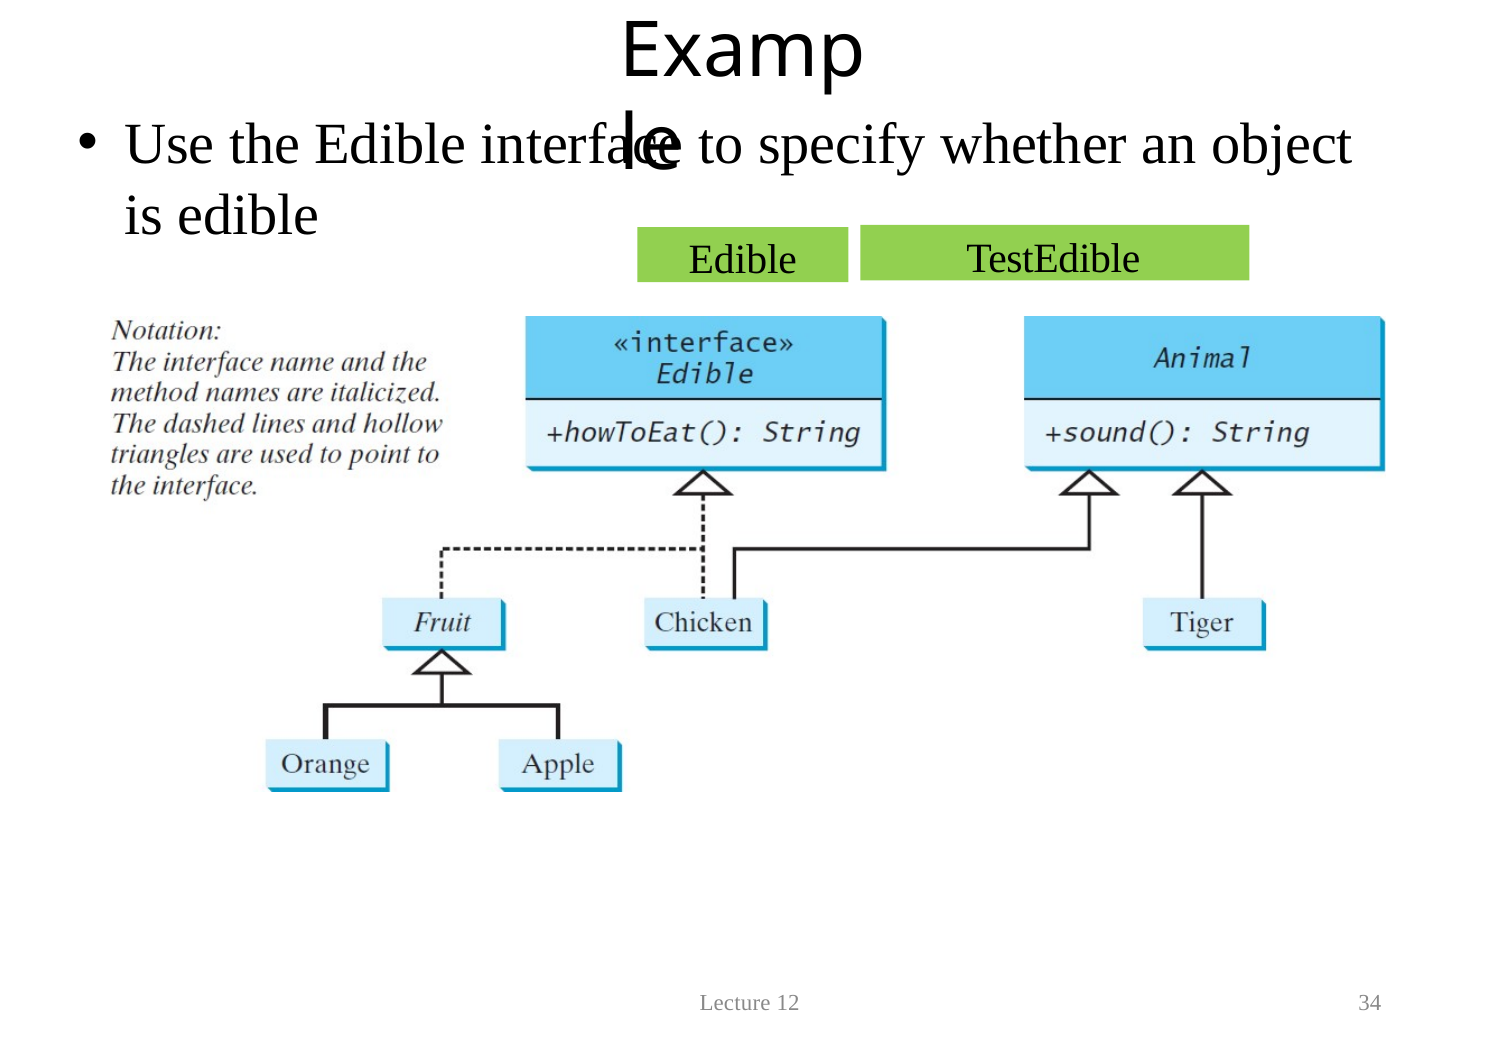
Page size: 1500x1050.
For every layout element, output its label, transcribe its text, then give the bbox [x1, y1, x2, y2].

title Example [617, 176, 883, 185]
slide_number 24 [1352, 987, 1391, 1050]
footer Lecture 12 [697, 987, 803, 1050]
text_box Edible [637, 227, 849, 283]
text_box Use the Edible interface to specify whether an object [75, 103, 1359, 176]
text_box is edible [122, 174, 323, 247]
text_box TestEdible [860, 224, 1250, 281]
picture [109, 316, 1387, 792]
title Example [617, 0, 883, 103]
